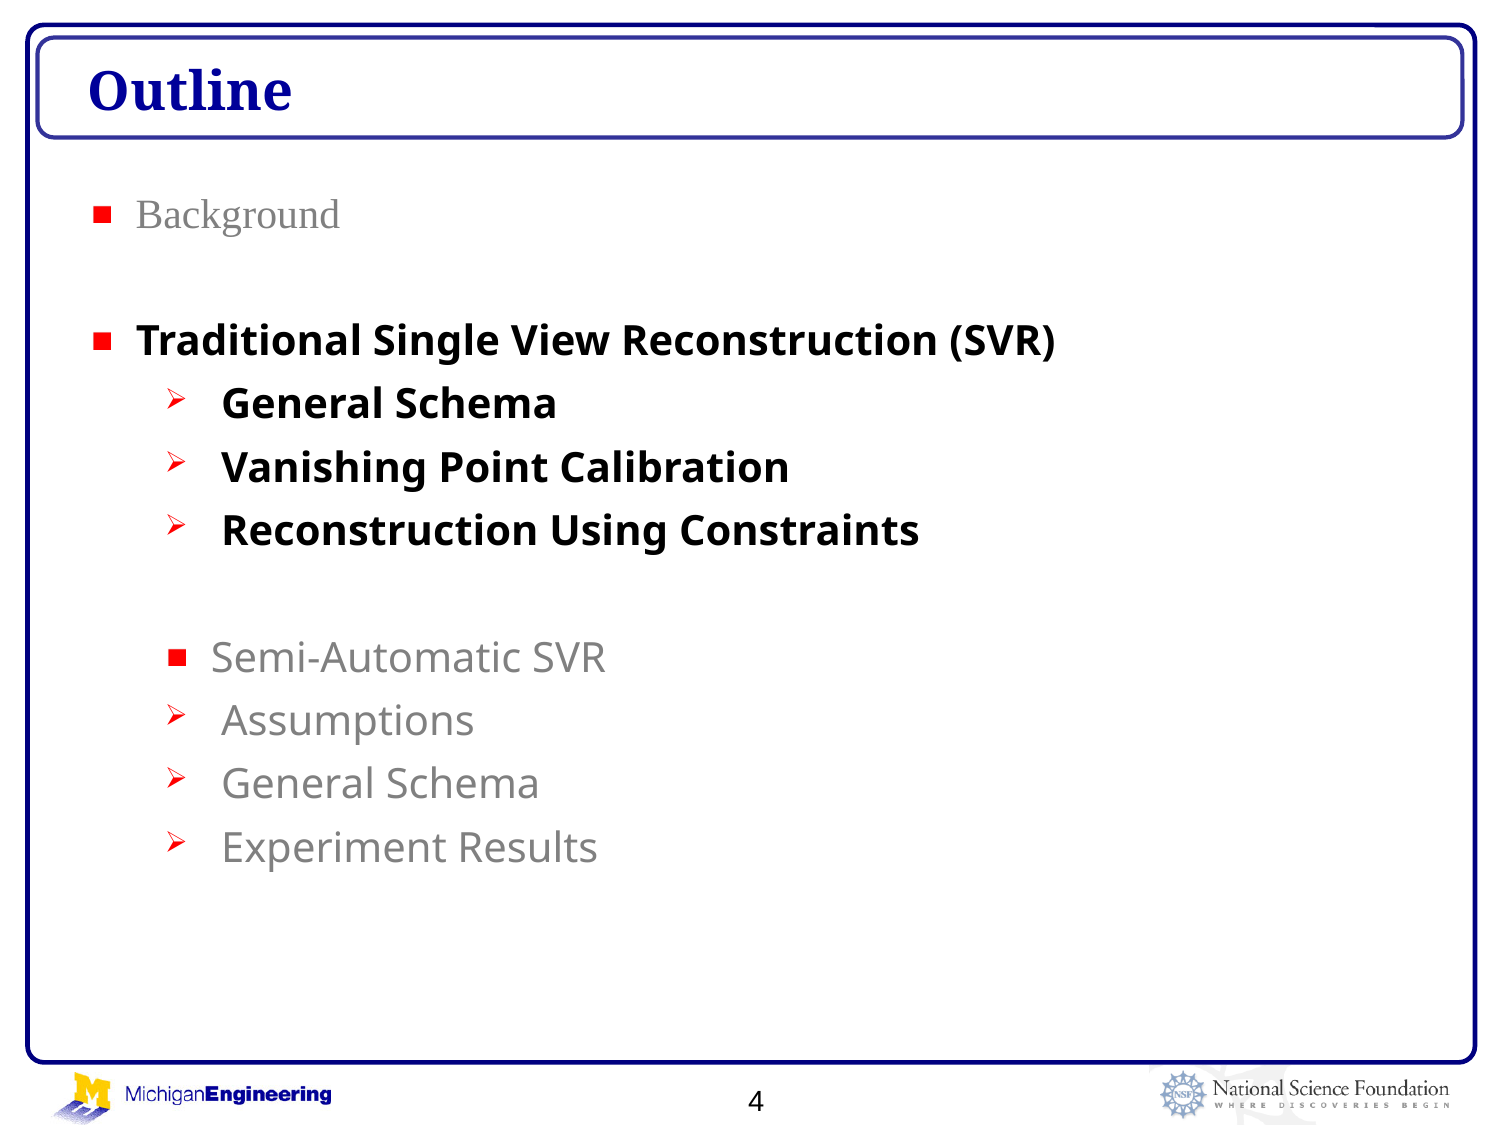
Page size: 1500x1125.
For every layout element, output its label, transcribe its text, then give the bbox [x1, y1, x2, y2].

text_box Background Traditional Single View Reconstruction (SVR) General Schema Vanishing Point Calibration Reconstruction Using Constraints Semi-Automatic SVR Assumptions General Schema Experiment Results [74, 174, 1425, 1025]
picture [50, 1072, 331, 1125]
picture [164, 645, 186, 666]
text_box Outline [37, 37, 1463, 138]
picture [89, 202, 111, 223]
picture [1149, 1065, 1456, 1125]
slide_number 4 [624, 1074, 888, 1113]
picture [89, 328, 111, 350]
